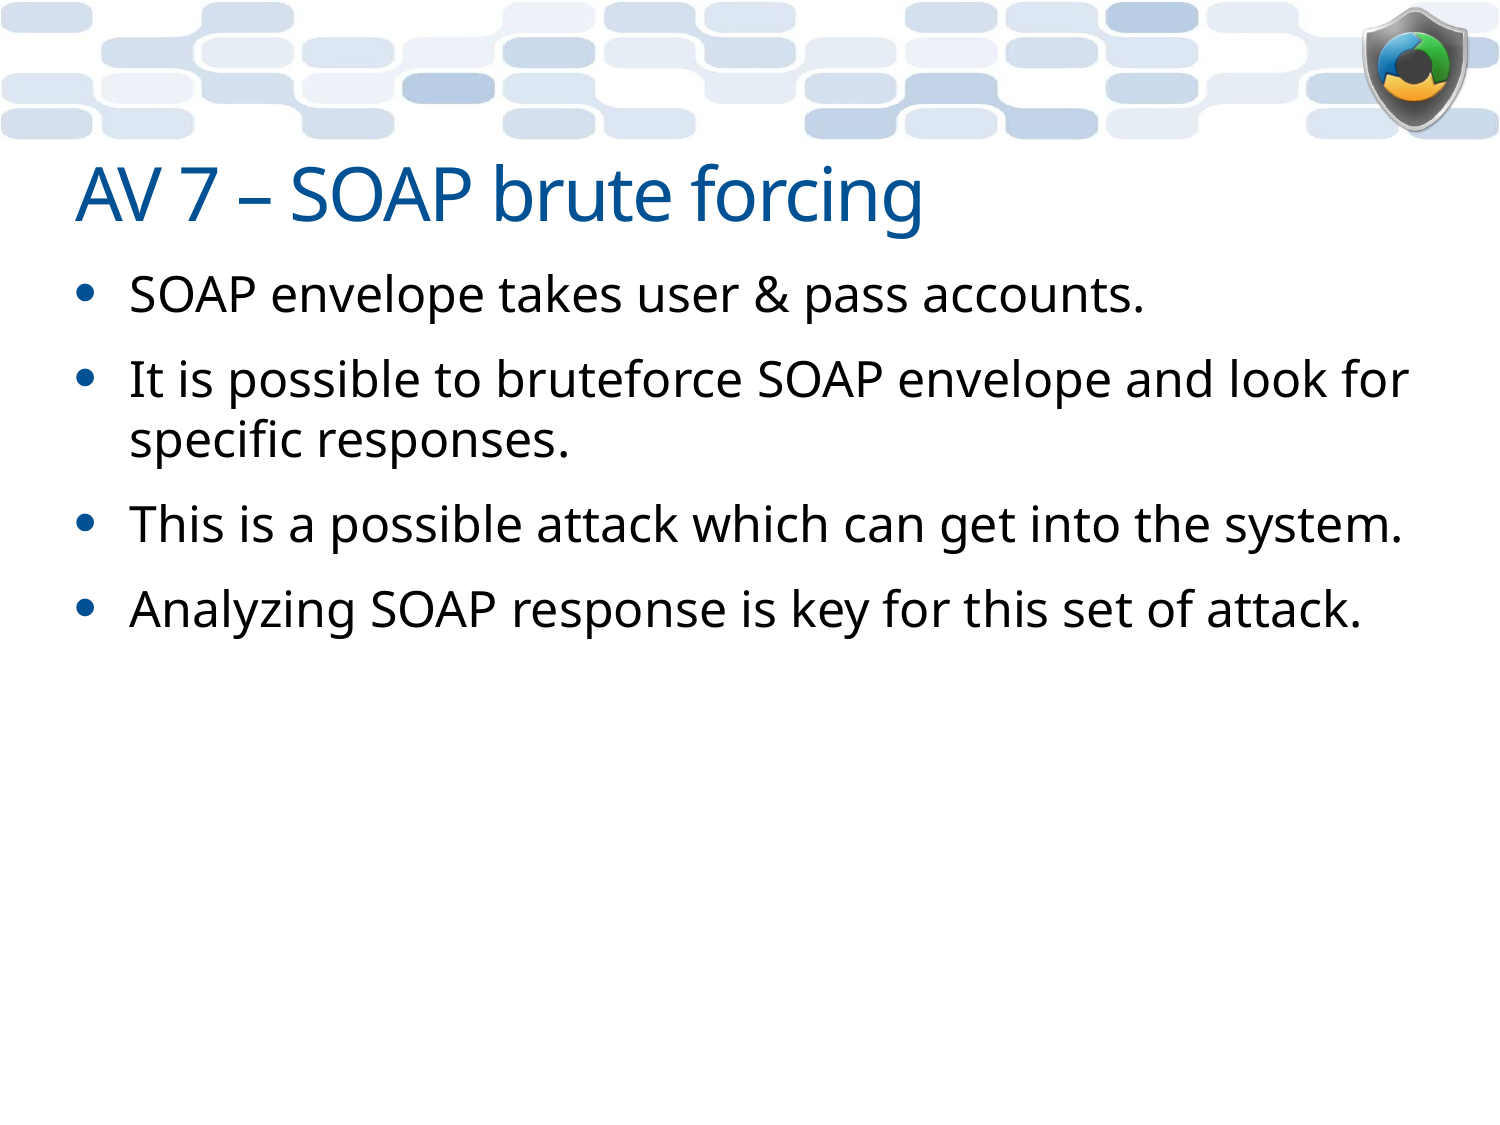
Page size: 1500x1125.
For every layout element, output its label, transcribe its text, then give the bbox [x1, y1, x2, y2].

title AV 7 – SOAP brute forcing [75, 146, 1425, 238]
picture [0, 0, 1500, 140]
list SOAP envelope takes user & pass accounts. It is possible to bruteforce SOAP envelope and look for specific responses. This is a possible attack which can get into the system. Analyzing SOAP response is key for this set of attack. [73, 262, 1424, 641]
